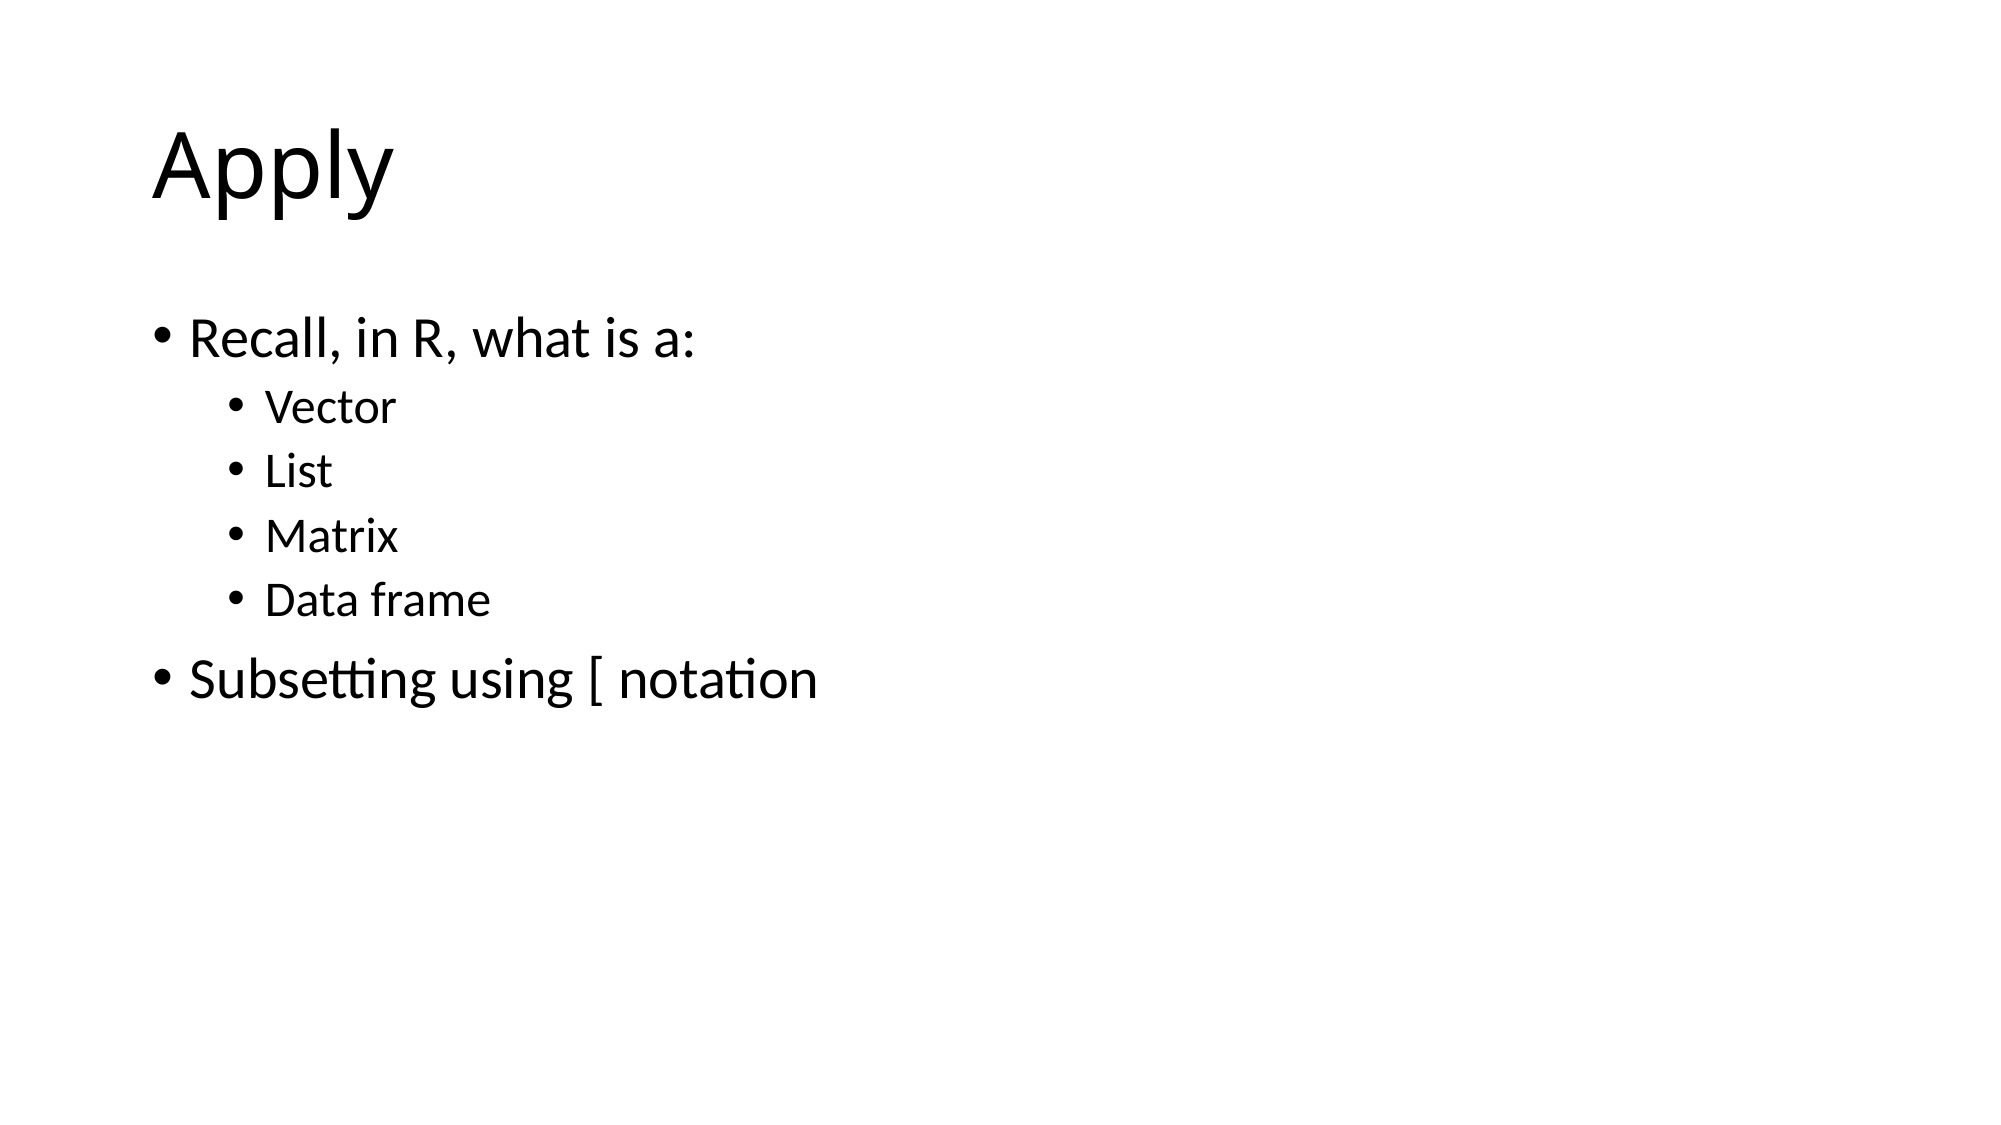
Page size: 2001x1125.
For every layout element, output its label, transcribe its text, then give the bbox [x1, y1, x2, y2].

list Recall, in R, what is a: Vector List Matrix Data frame Subsetting using [ notation [137, 299, 1863, 1014]
title Apply [137, 59, 1863, 278]
